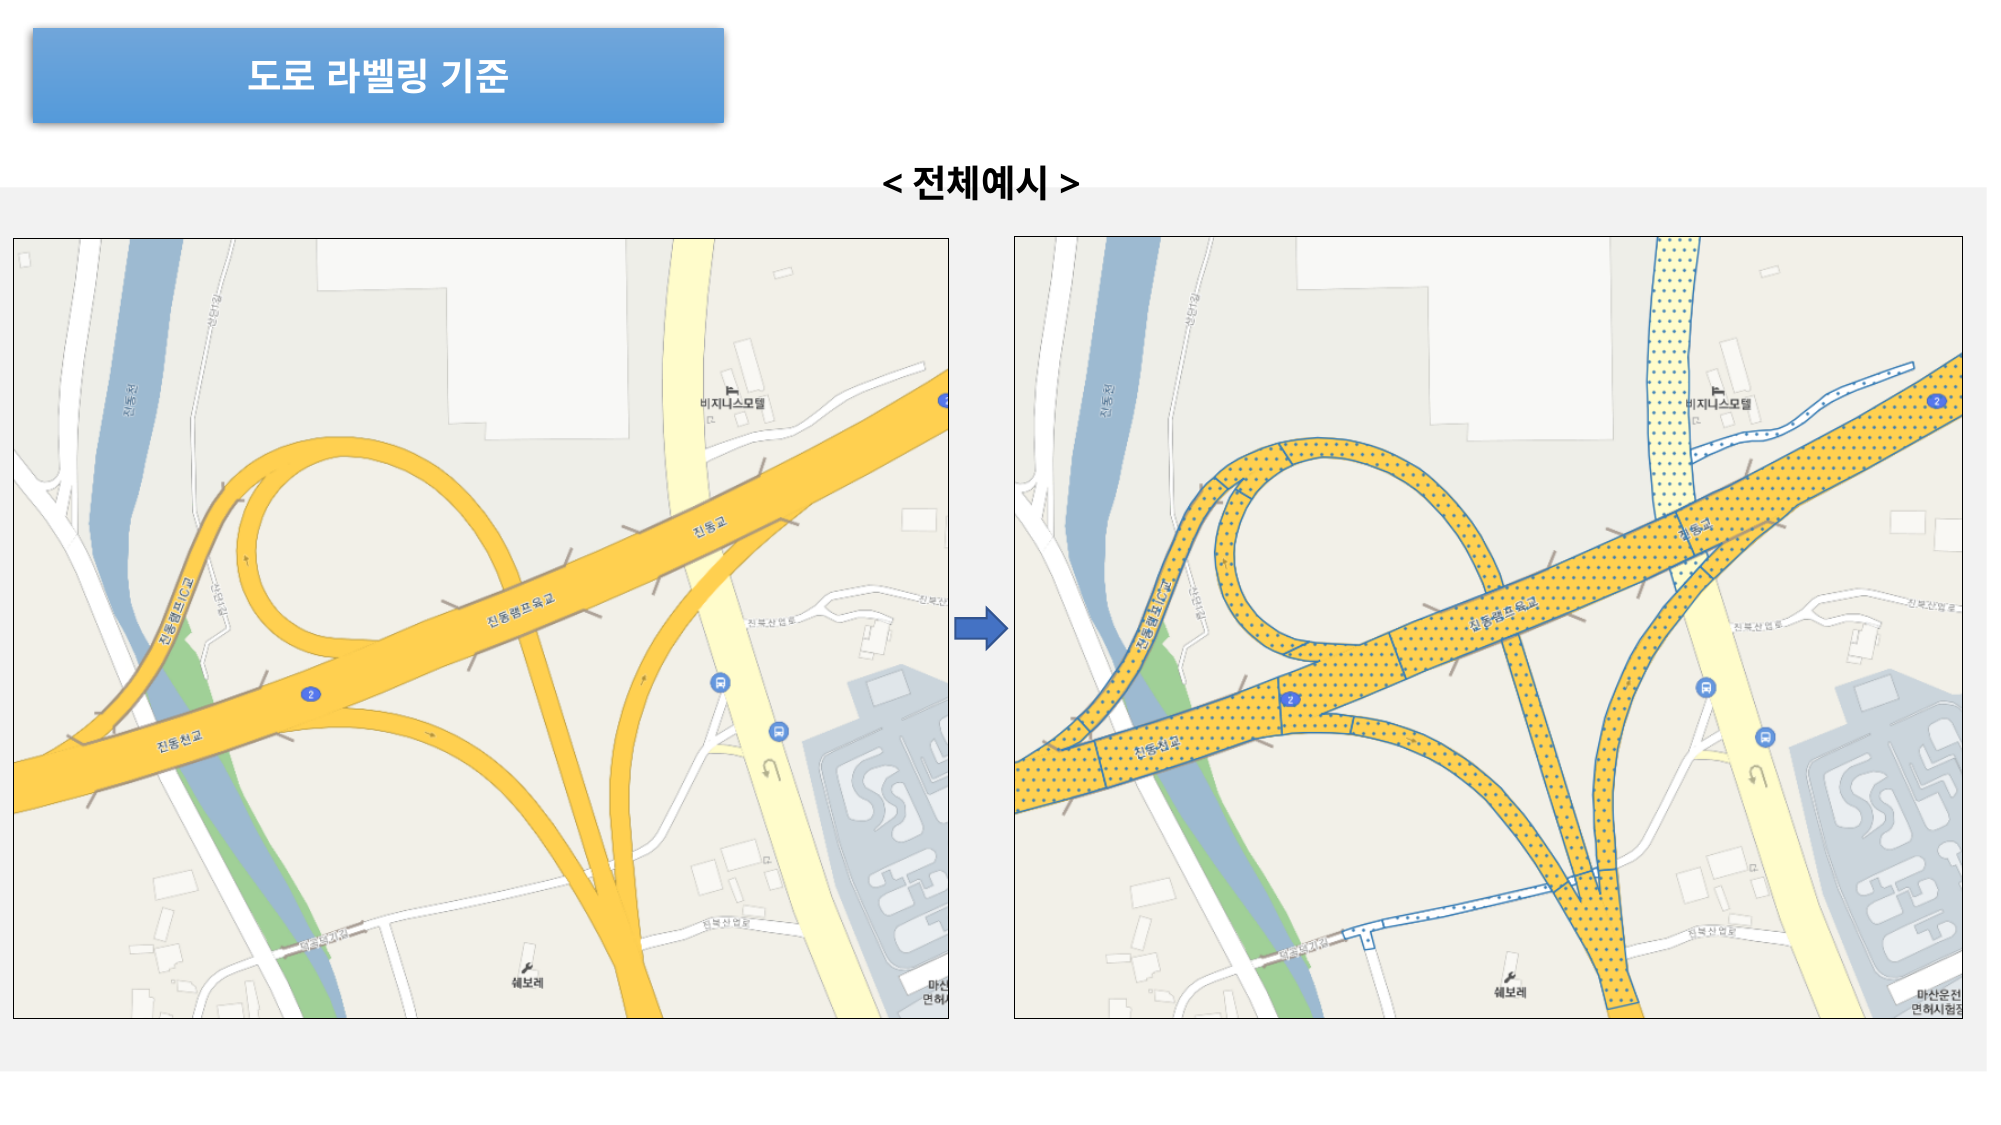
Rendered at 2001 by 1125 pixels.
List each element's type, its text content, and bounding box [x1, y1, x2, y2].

text_box <전체예시> [827, 152, 1136, 212]
text_box 도로 라벨링 기준 [33, 28, 724, 123]
picture [1013, 236, 1963, 1019]
text_box [954, 605, 1009, 652]
picture [13, 238, 949, 1019]
text_box [0, 186, 1988, 1072]
